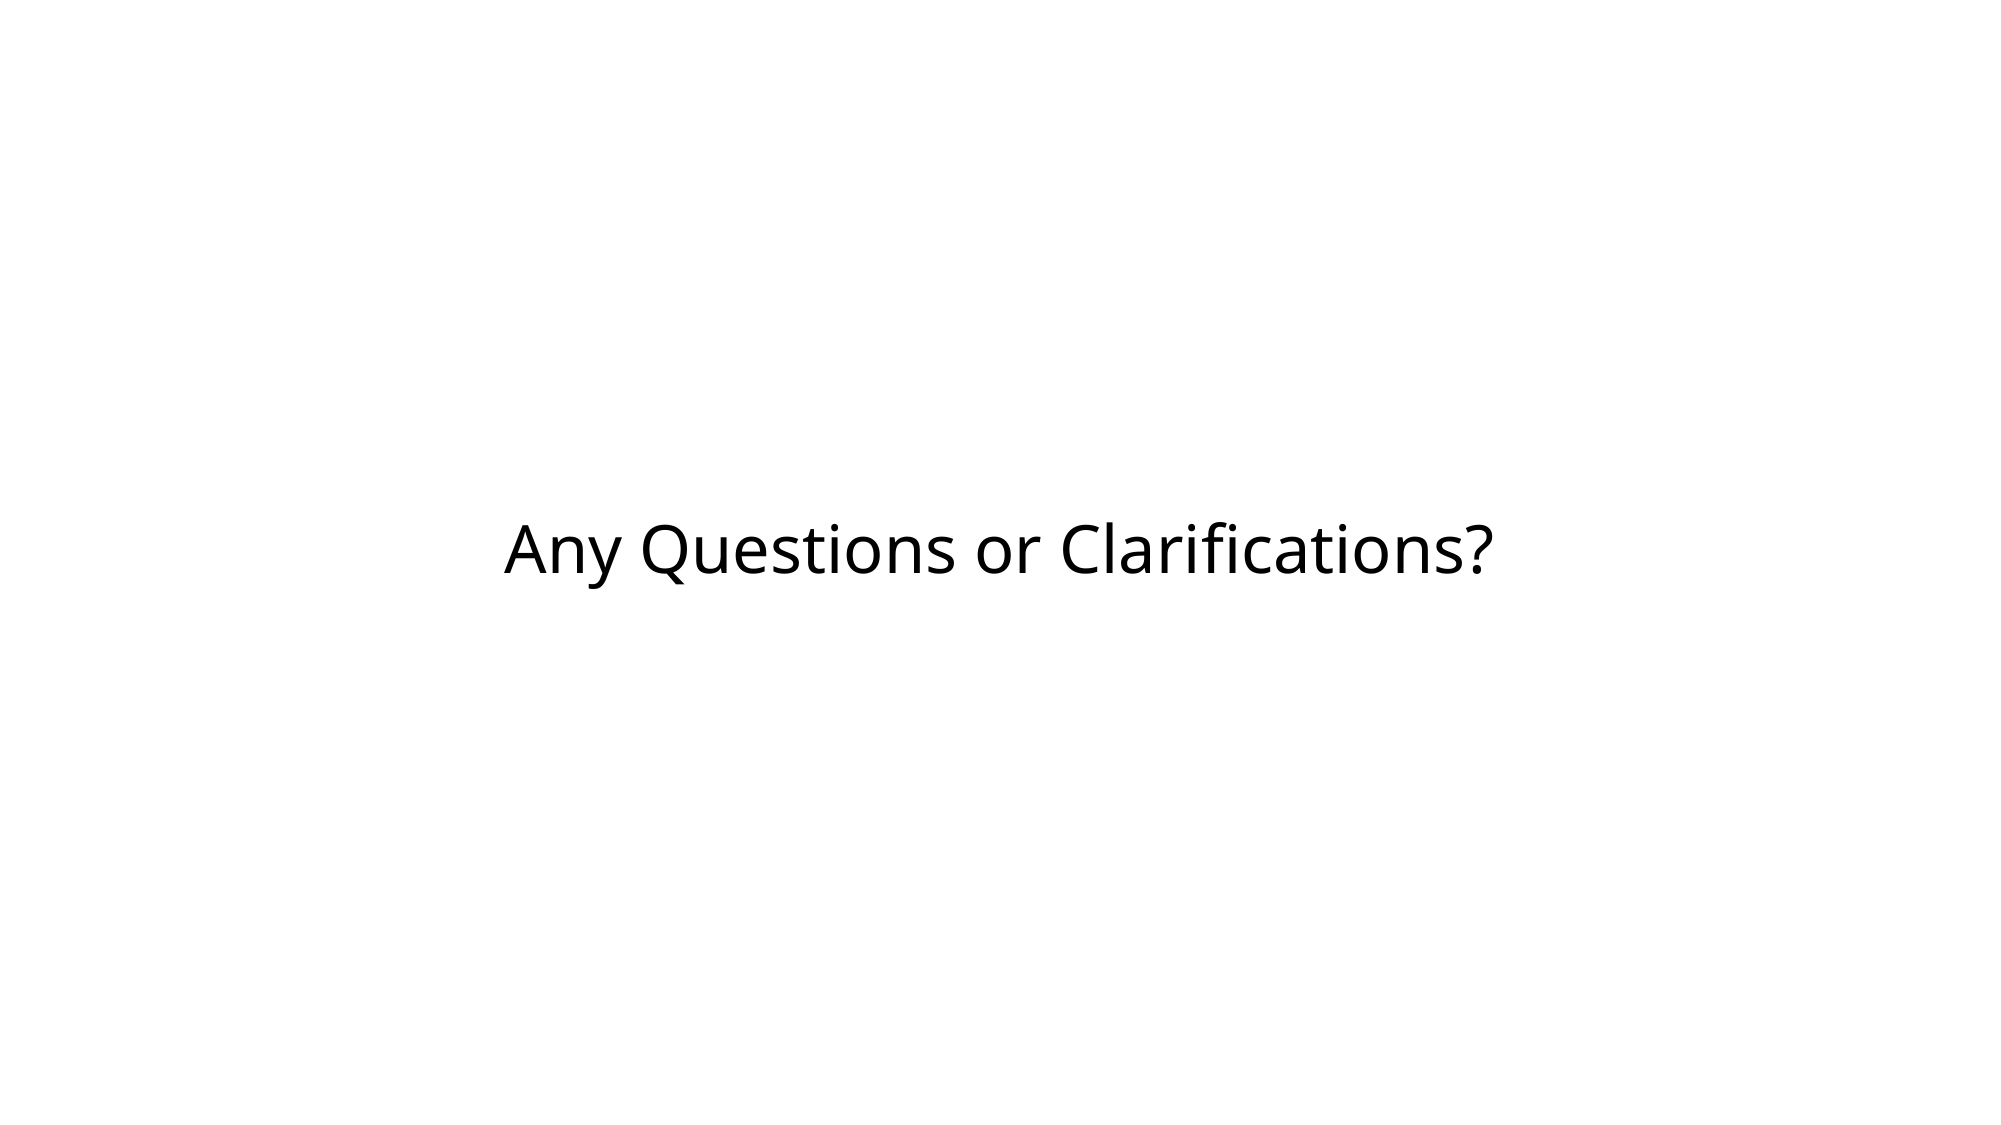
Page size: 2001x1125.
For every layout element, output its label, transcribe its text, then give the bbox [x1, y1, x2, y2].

list Any Questions or Clarifications? [320, 459, 1680, 666]
